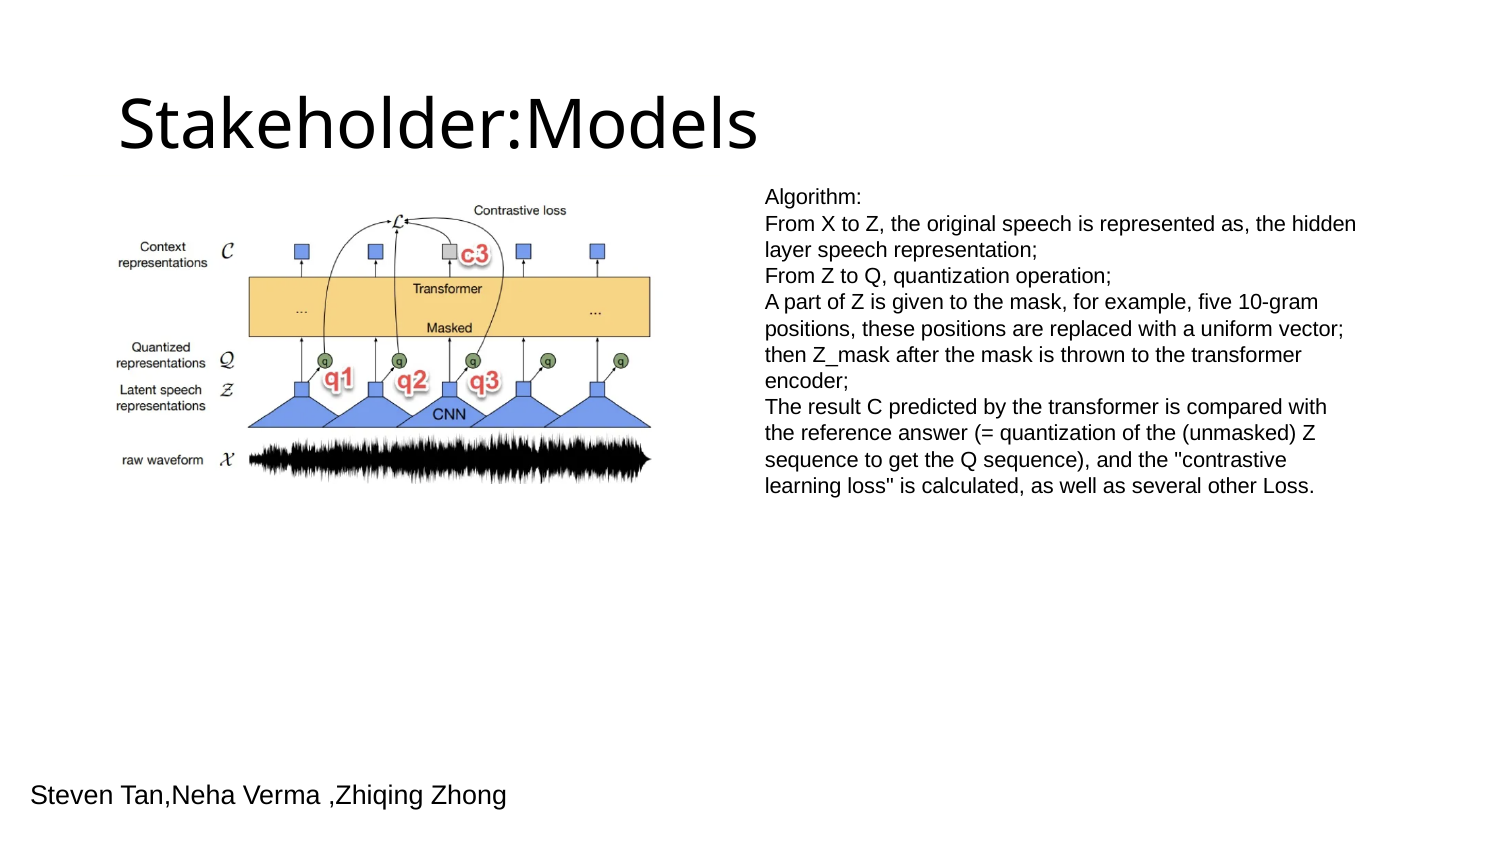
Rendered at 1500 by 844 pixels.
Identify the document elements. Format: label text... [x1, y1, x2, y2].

text_box Steven Tan,Neha Verma ,Zhiqing Zhong [15, 770, 533, 844]
text_box Algorithm: From X to Z, the original speech is represented as, the hidden layer speech representation; From Z to Q, quantization operation; A part of Z is given to the mask, for example, five 10-gram positions, these positions are replaced with a uniform vector; then Z_mask after the mask is thrown to the transformer encoder; The result C predicted by the transformer is compared with the reference answer (= quantization of the (unmasked) Z sequence to get the Q sequence), and the "contrastive learning loss" is calculated, as well as several other Loss. [749, 175, 1376, 505]
title Stakeholder:Models [103, 44, 1397, 208]
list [63, 175, 720, 484]
